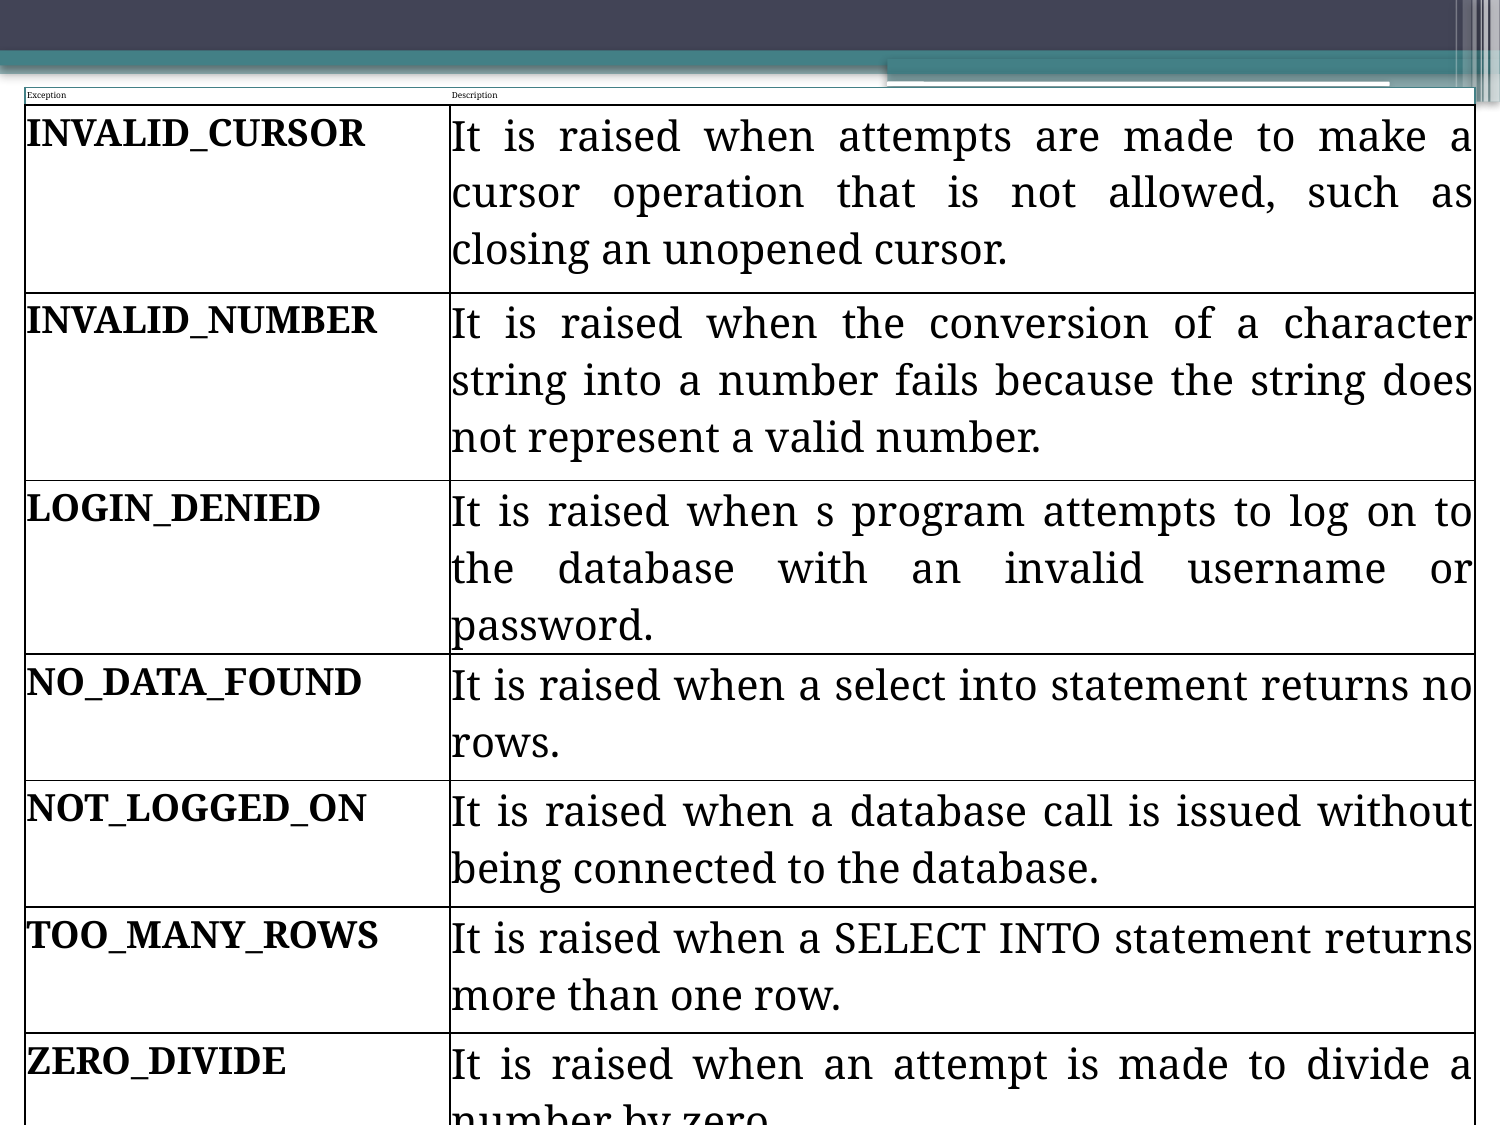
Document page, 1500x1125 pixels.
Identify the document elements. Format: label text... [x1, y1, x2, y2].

table_cell NOT_LOGGED_ON [26, 781, 449, 906]
table_cell It is raised when the conversion of a character string into a number fails because the string does not represent a valid number. [451, 294, 1474, 480]
table_cell It is raised when a select into statement returns no rows. [451, 655, 1474, 780]
table_cell TOO_MANY_ROWS [26, 908, 449, 1032]
table_header Description [450, 88, 1474, 104]
table_cell NO_DATA_FOUND [26, 655, 449, 780]
table_cell INVALID_NUMBER [26, 294, 449, 480]
table_cell LOGIN_DENIED [26, 481, 449, 653]
table_cell It is raised when s program attempts to log on to the database with an invalid username or password. [451, 481, 1474, 653]
table_cell ZERO_DIVIDE [26, 1034, 449, 1125]
table_cell It is raised when a database call is issued without being connected to the database. [451, 781, 1474, 906]
table_header Exception [26, 88, 450, 104]
table_cell It is raised when an attempt is made to divide a number by zero. [451, 1034, 1474, 1125]
table_cell It is raised when attempts are made to make a cursor operation that is not allowed, such as closing an unopened cursor. [451, 106, 1474, 292]
table_cell It is raised when a SELECT INTO statement returns more than one row. [451, 908, 1474, 1032]
table_cell INVALID_CURSOR [26, 106, 449, 292]
